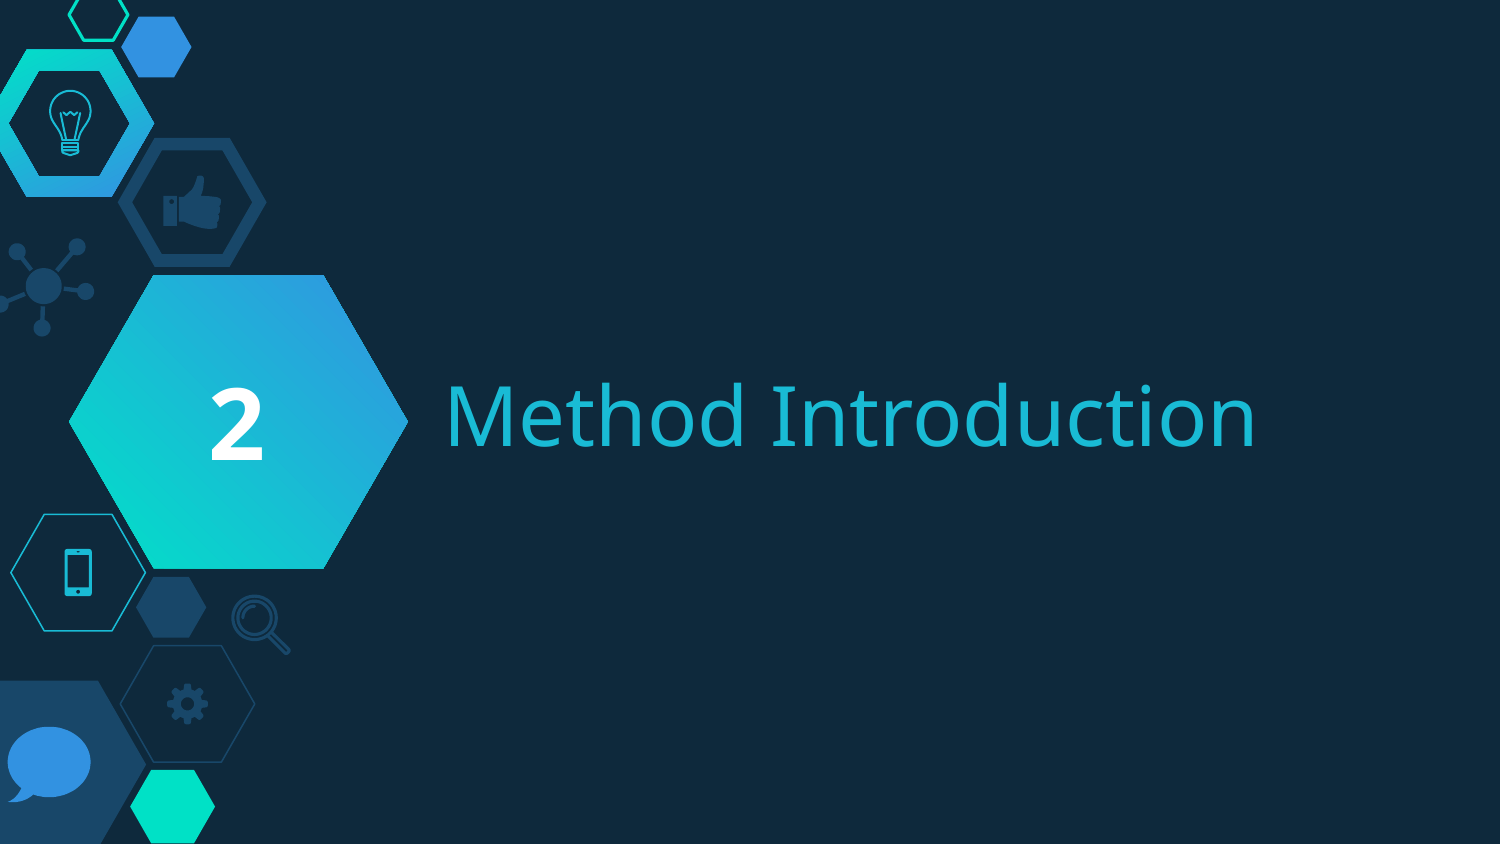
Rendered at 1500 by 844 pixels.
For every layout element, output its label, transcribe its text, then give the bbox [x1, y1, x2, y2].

title Method Introduction [428, 288, 1500, 479]
text_box 2 [67, 274, 407, 566]
